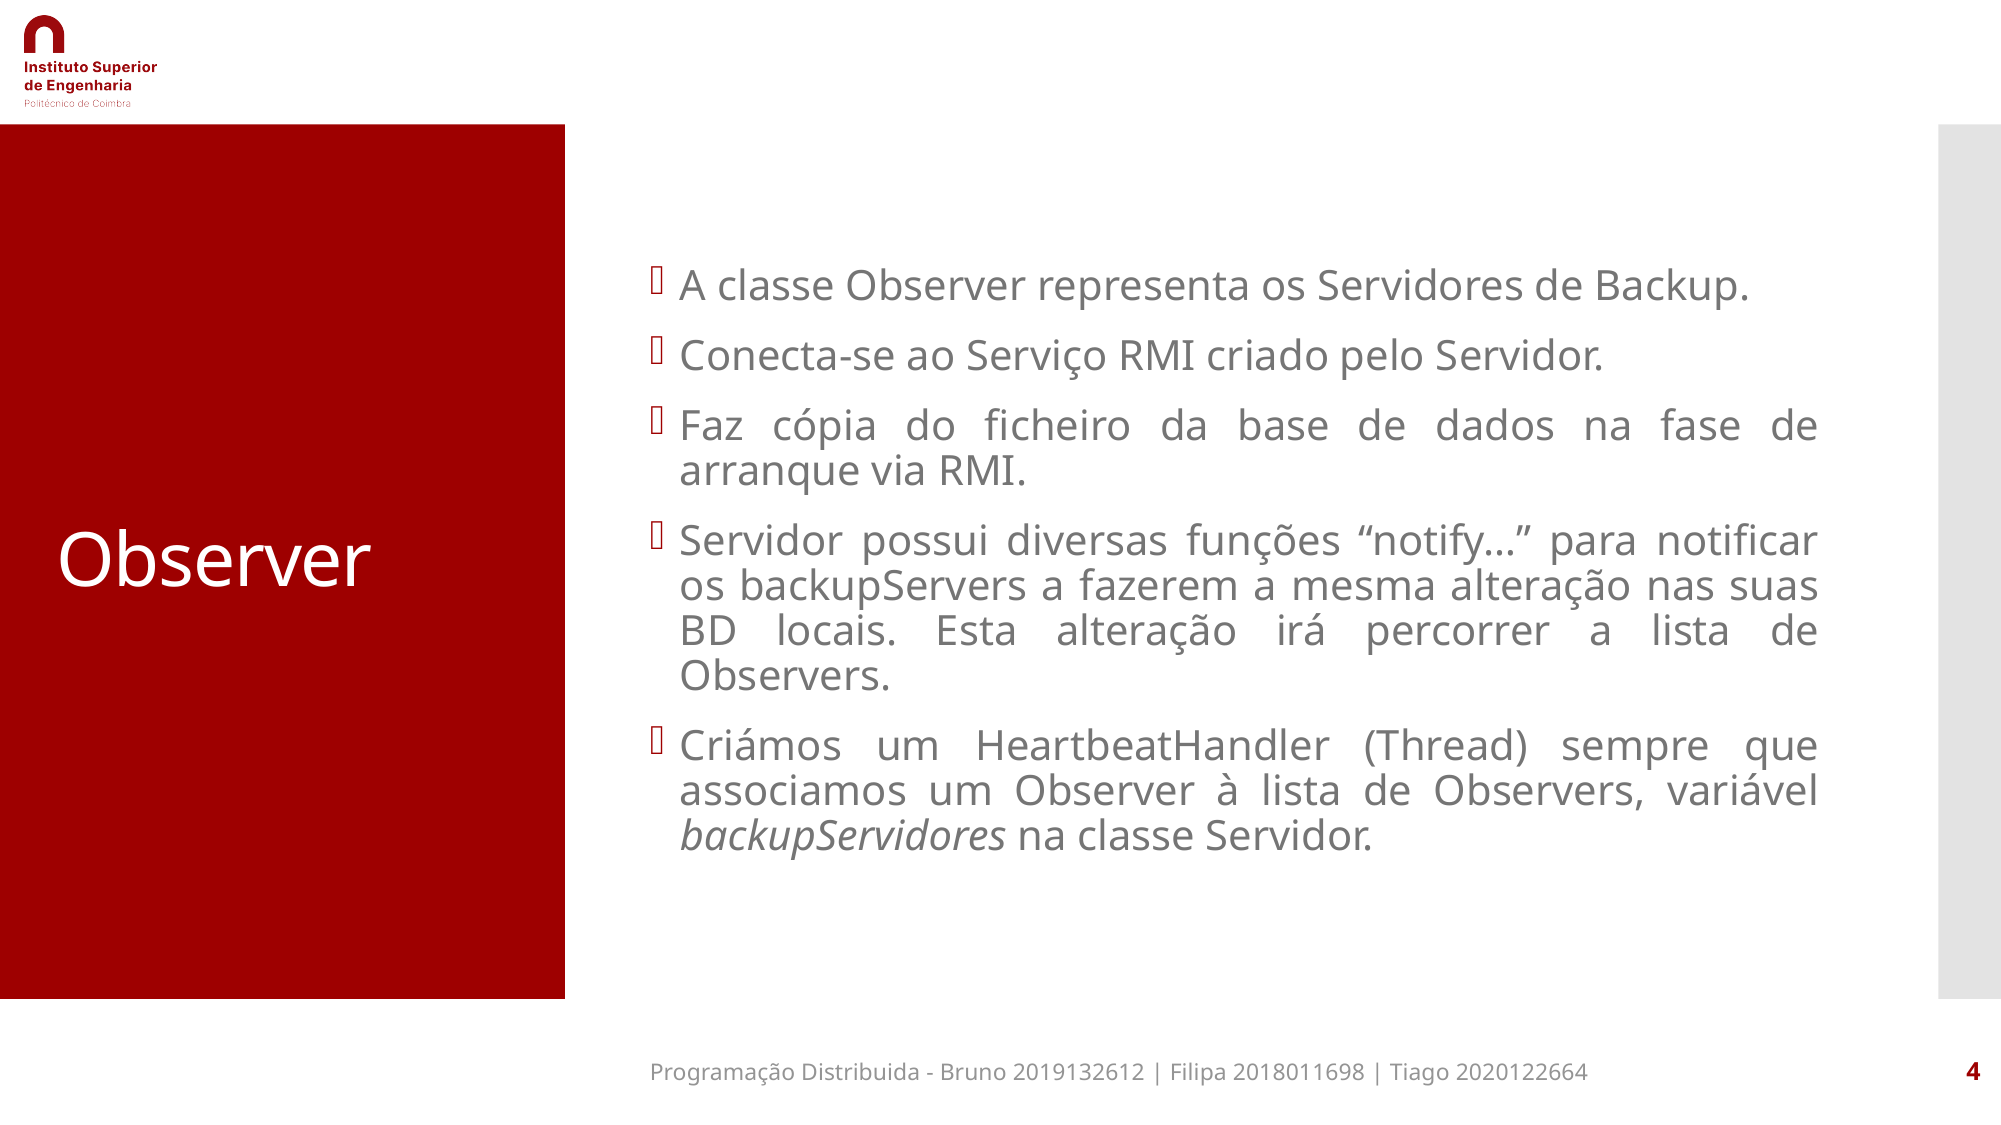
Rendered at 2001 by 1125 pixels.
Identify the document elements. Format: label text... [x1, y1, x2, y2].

title Observer [41, 184, 525, 940]
list A classe Observer representa os Servidores de Backup. Conecta-se ao Serviço RMI criado pelo Servidor. Faz cópia do ficheiro da base de dados na fase de arranque via RMI. Servidor possui diversas funções “notify…” para notificar os backupServers a fazerem a mesma alteração nas suas BD locais. Esta alteração irá percorrer a lista de Observers. Criámos um HeartbeatHandler (Thread) sempre que associamos um Observer à lista de Observers, variável backupServidores na classe Servidor. [634, 141, 1835, 982]
picture [23, 15, 157, 107]
slide_number 4 [1744, 1042, 1996, 1103]
footer Programação Distribuida - Bruno 2019132612 | Filipa 2018011698 | Tiago 2020122664 [634, 1042, 1605, 1103]
